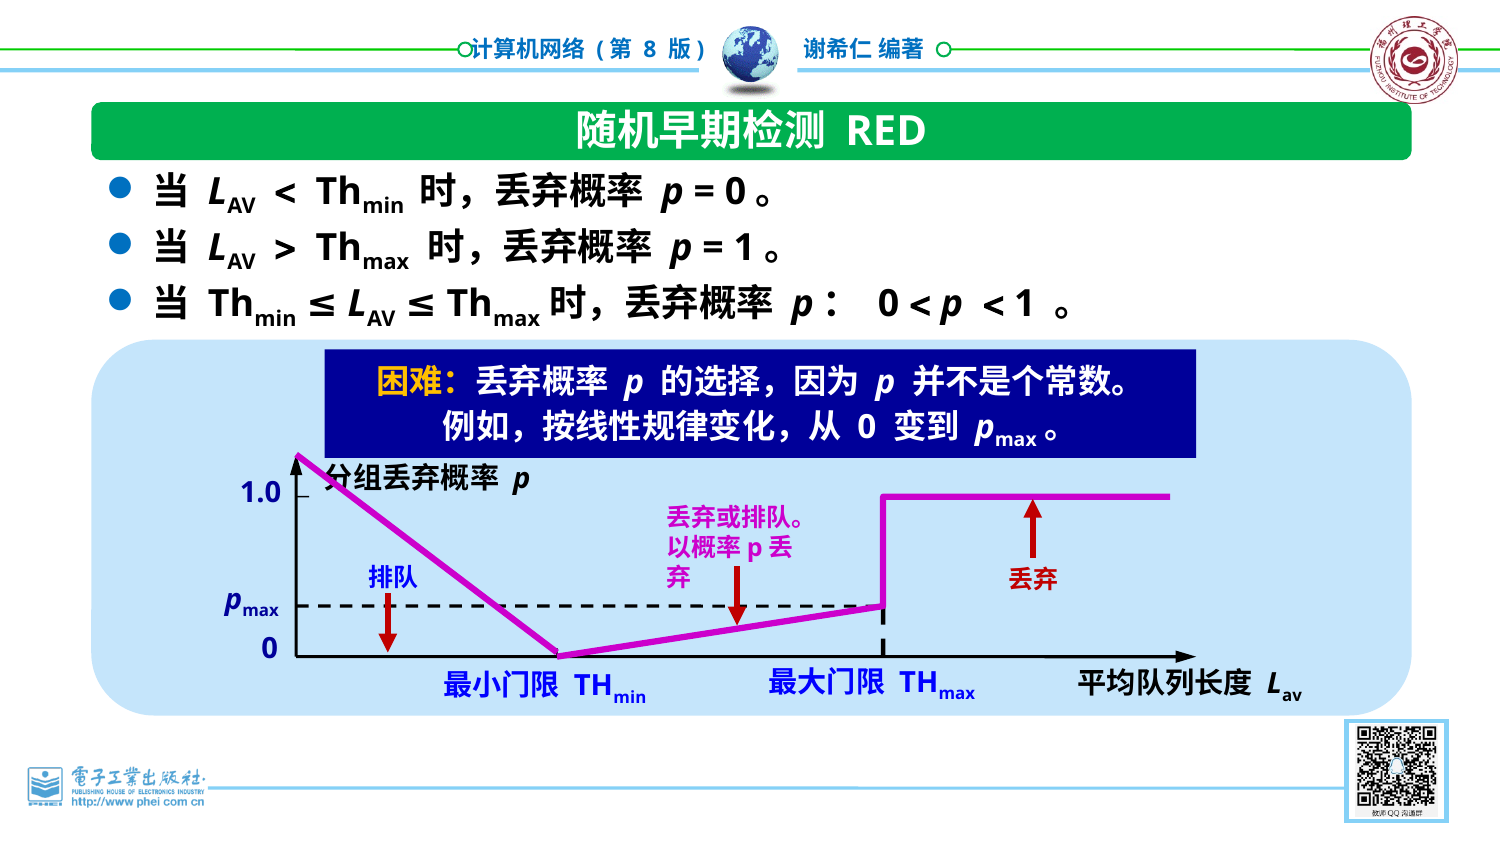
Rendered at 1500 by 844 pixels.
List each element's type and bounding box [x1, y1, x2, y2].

picture [1370, 16, 1458, 104]
picture [1355, 724, 1438, 817]
picture [23, 764, 208, 809]
text_box [89, 96, 1434, 718]
picture [720, 24, 780, 96]
